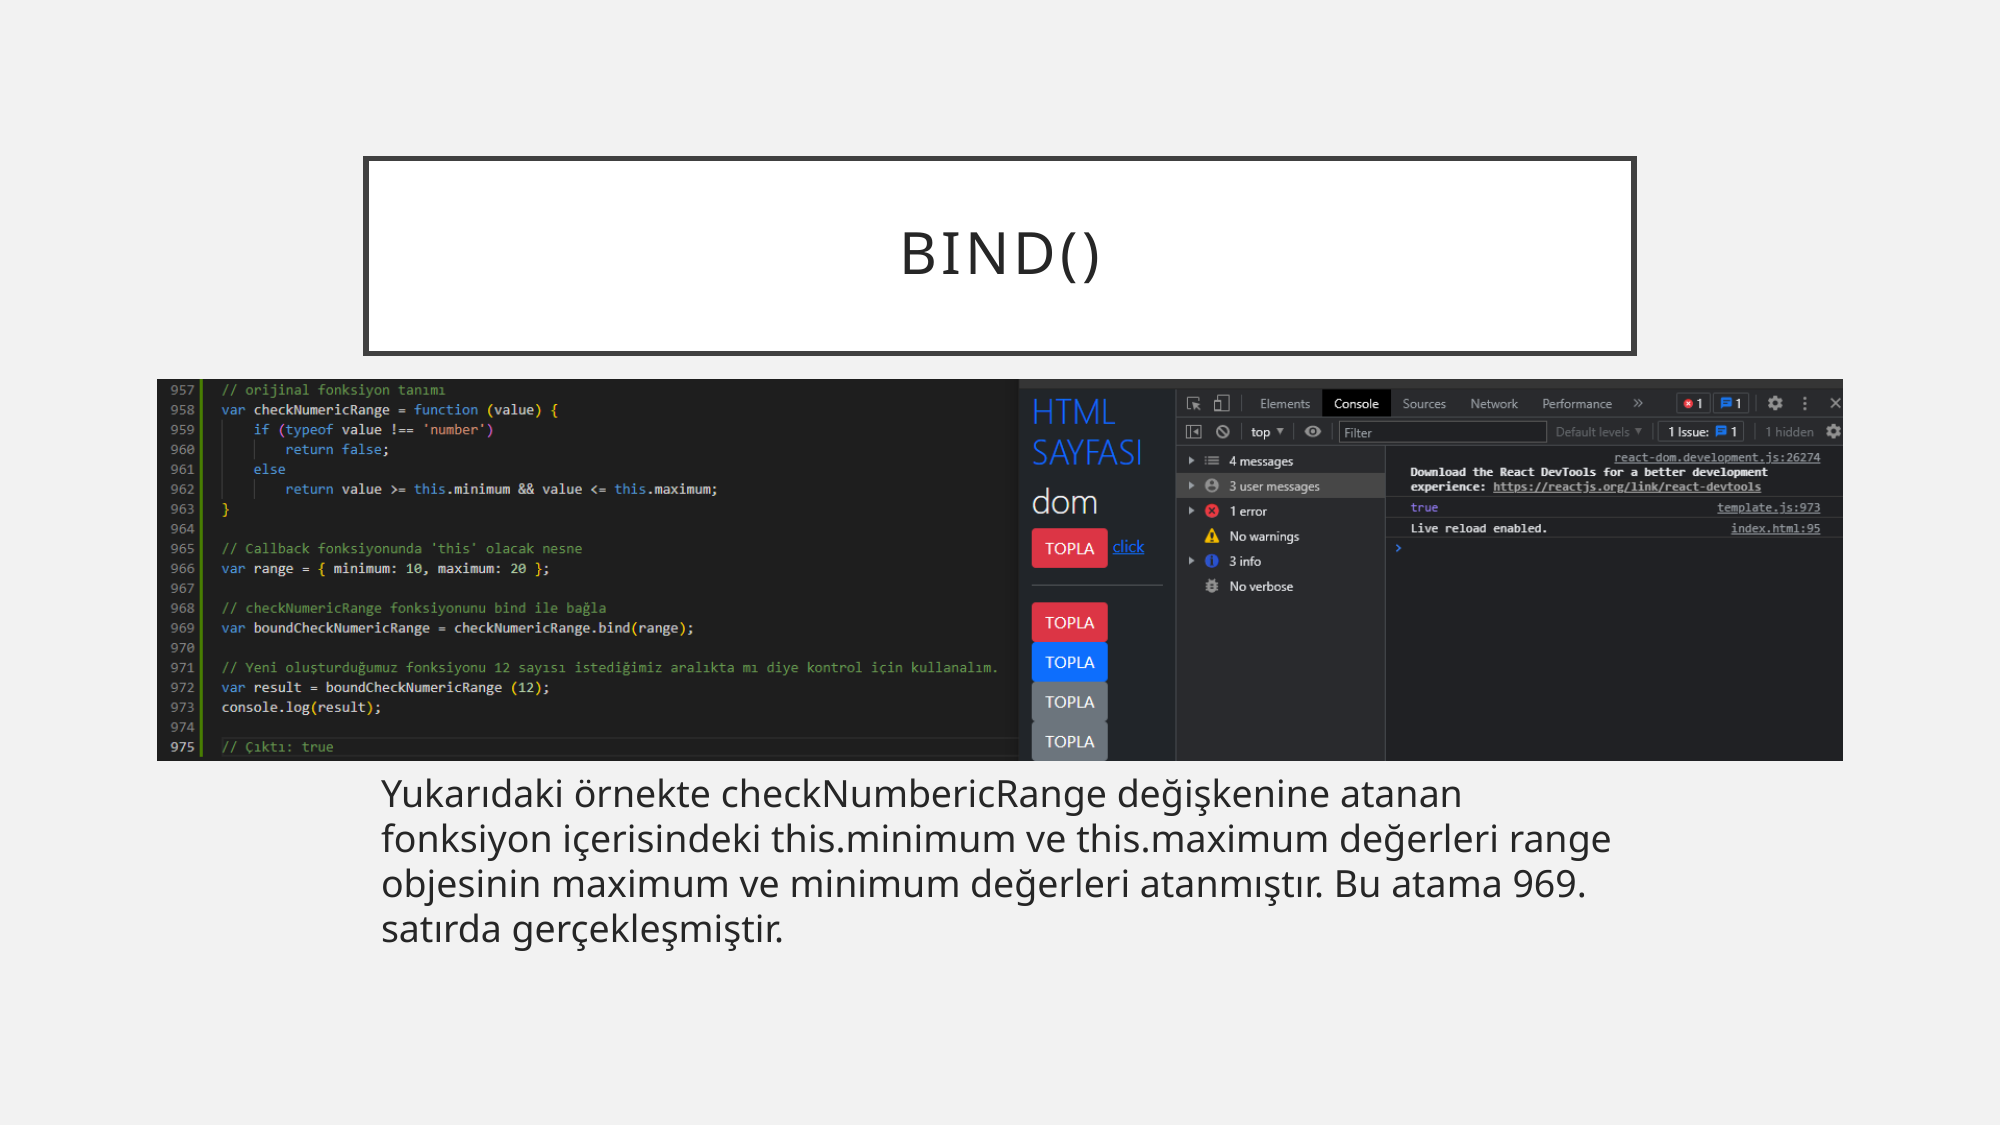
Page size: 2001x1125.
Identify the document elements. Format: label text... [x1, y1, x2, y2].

list Yukarıdaki örnekte checkNumbericRange değişkenine atanan fonksiyon içerisindeki this.minimum ve this.maximum değerleri range objesinin maximum ve minimum değerleri atanmıştır. Bu atama 969. satırda gerçekleşmiştir. [366, 761, 1634, 942]
title Bınd() [363, 156, 1637, 356]
picture [157, 379, 1843, 761]
